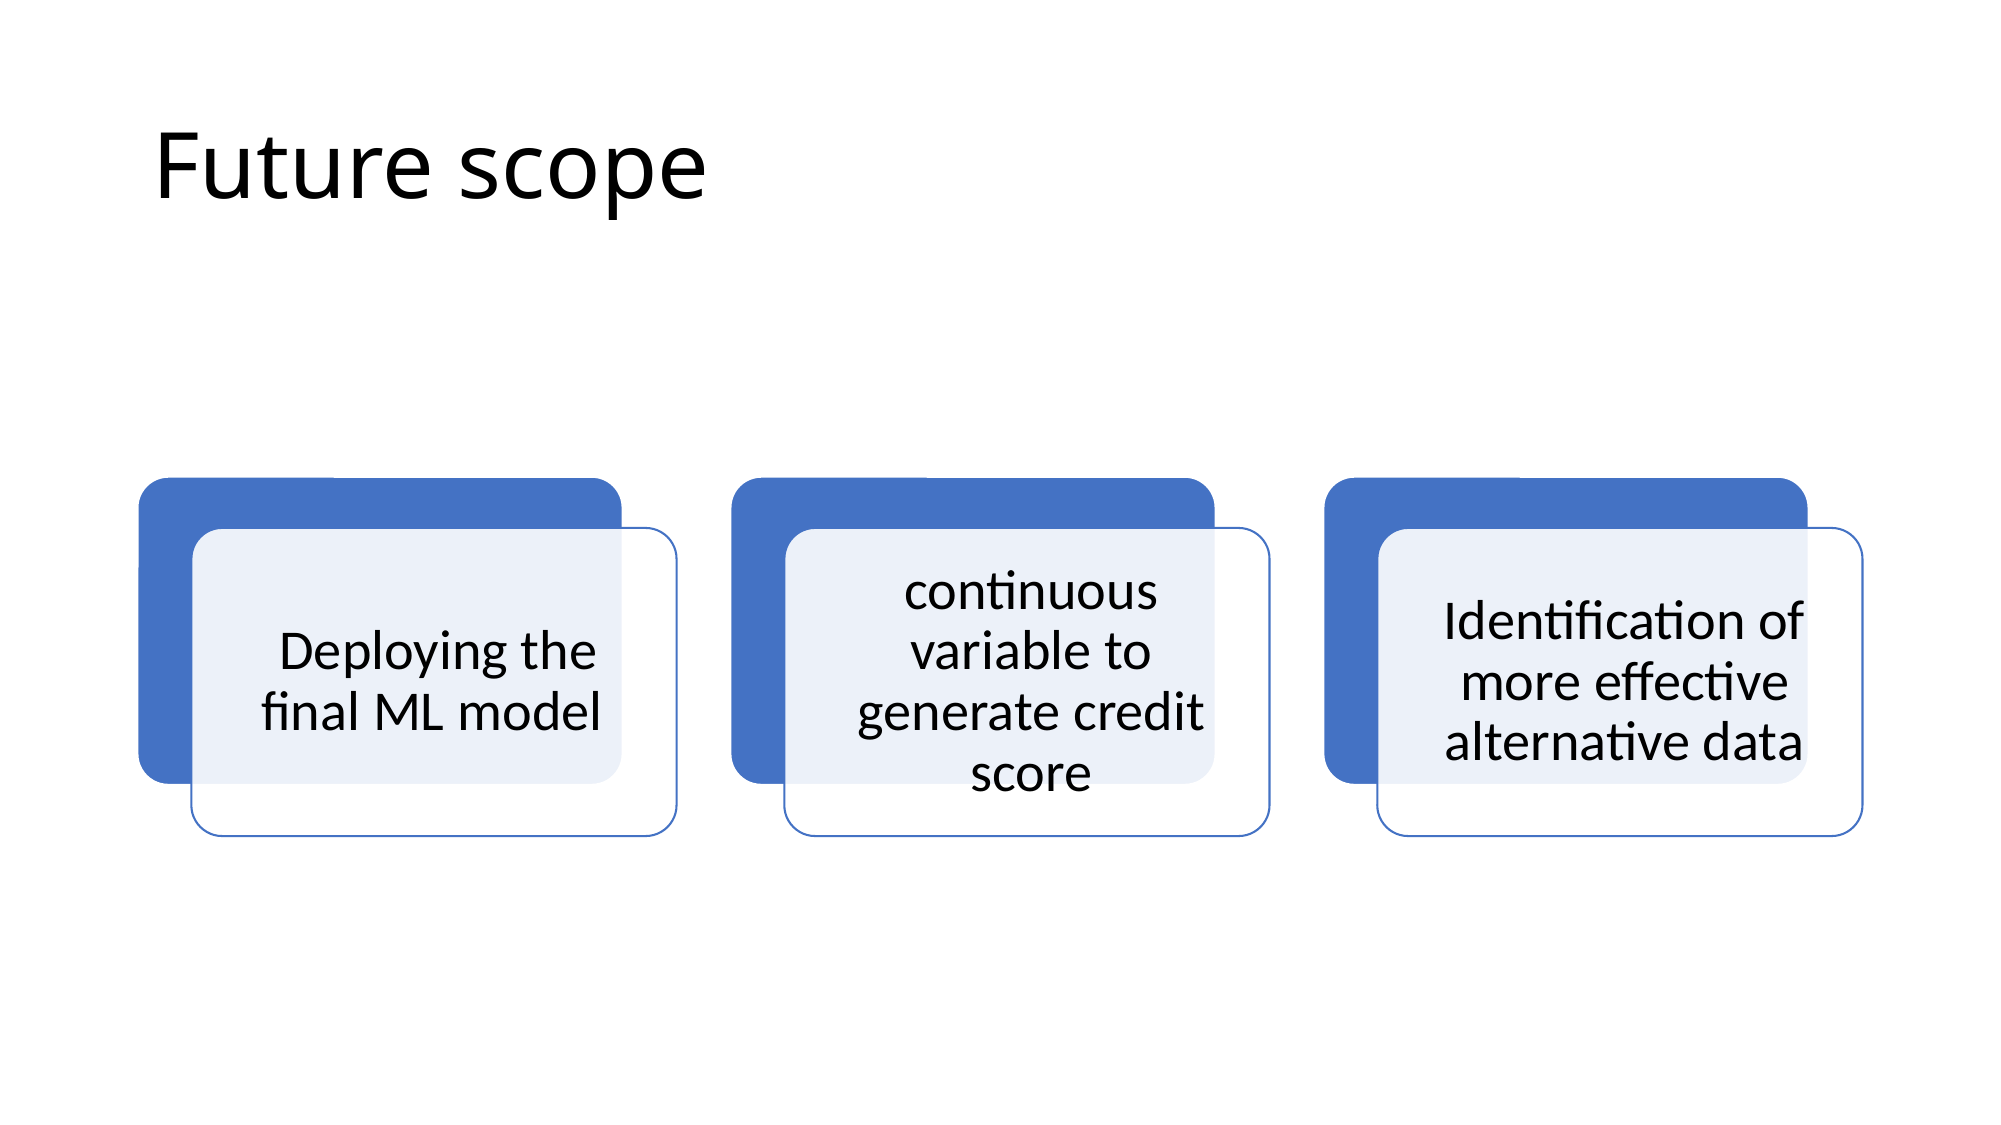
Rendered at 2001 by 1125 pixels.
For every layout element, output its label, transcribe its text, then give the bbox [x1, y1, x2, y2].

title Future scope [137, 59, 1863, 278]
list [137, 299, 1863, 1014]
